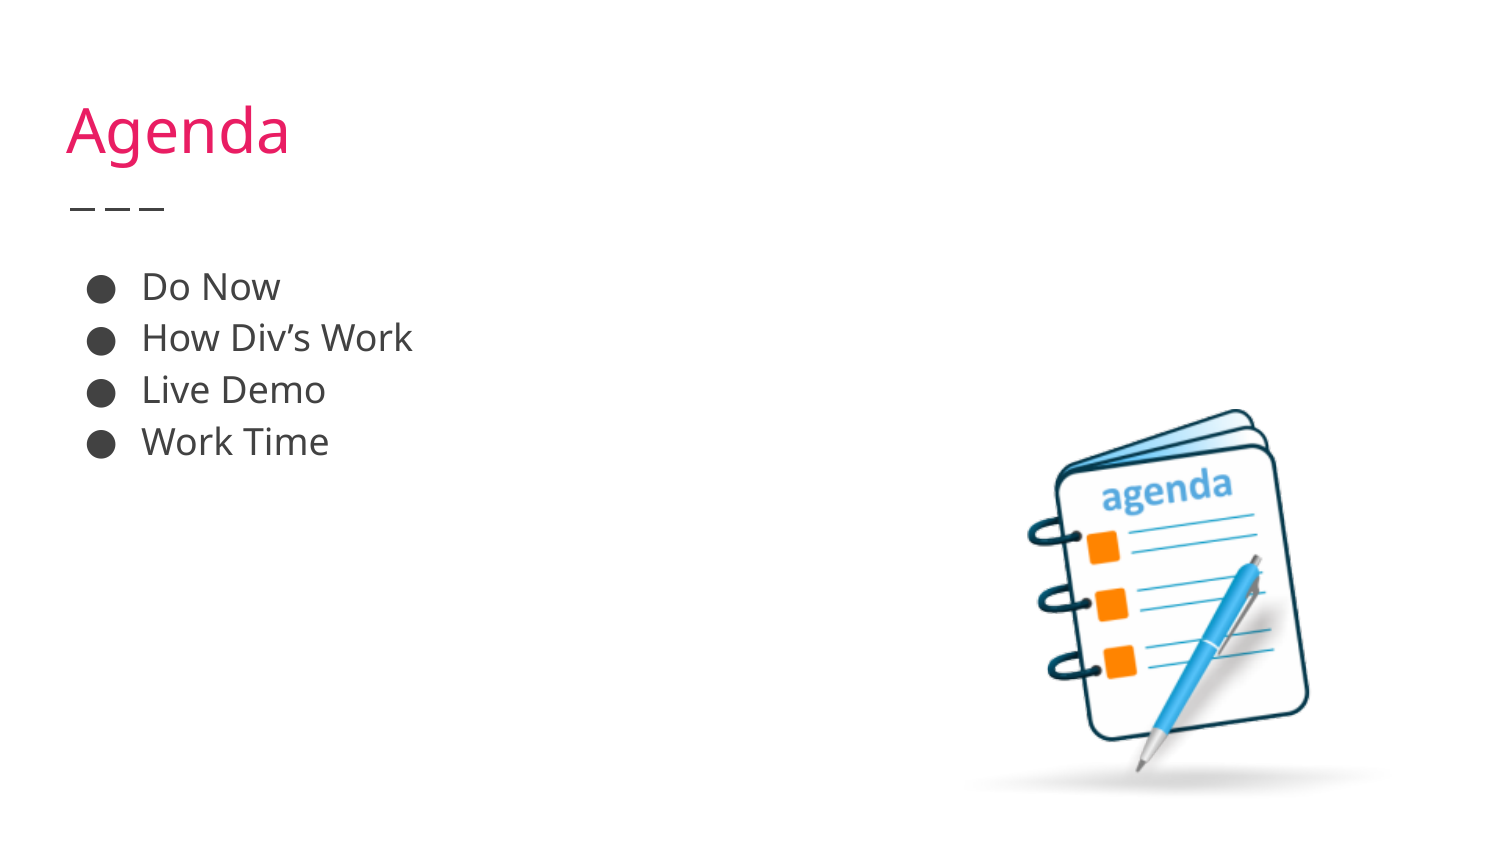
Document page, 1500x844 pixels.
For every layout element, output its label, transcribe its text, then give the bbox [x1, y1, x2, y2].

picture [943, 409, 1413, 801]
list Do Now How Div’s Work Live Demo Work Time [51, 240, 1449, 750]
title Agenda [51, 61, 1449, 182]
